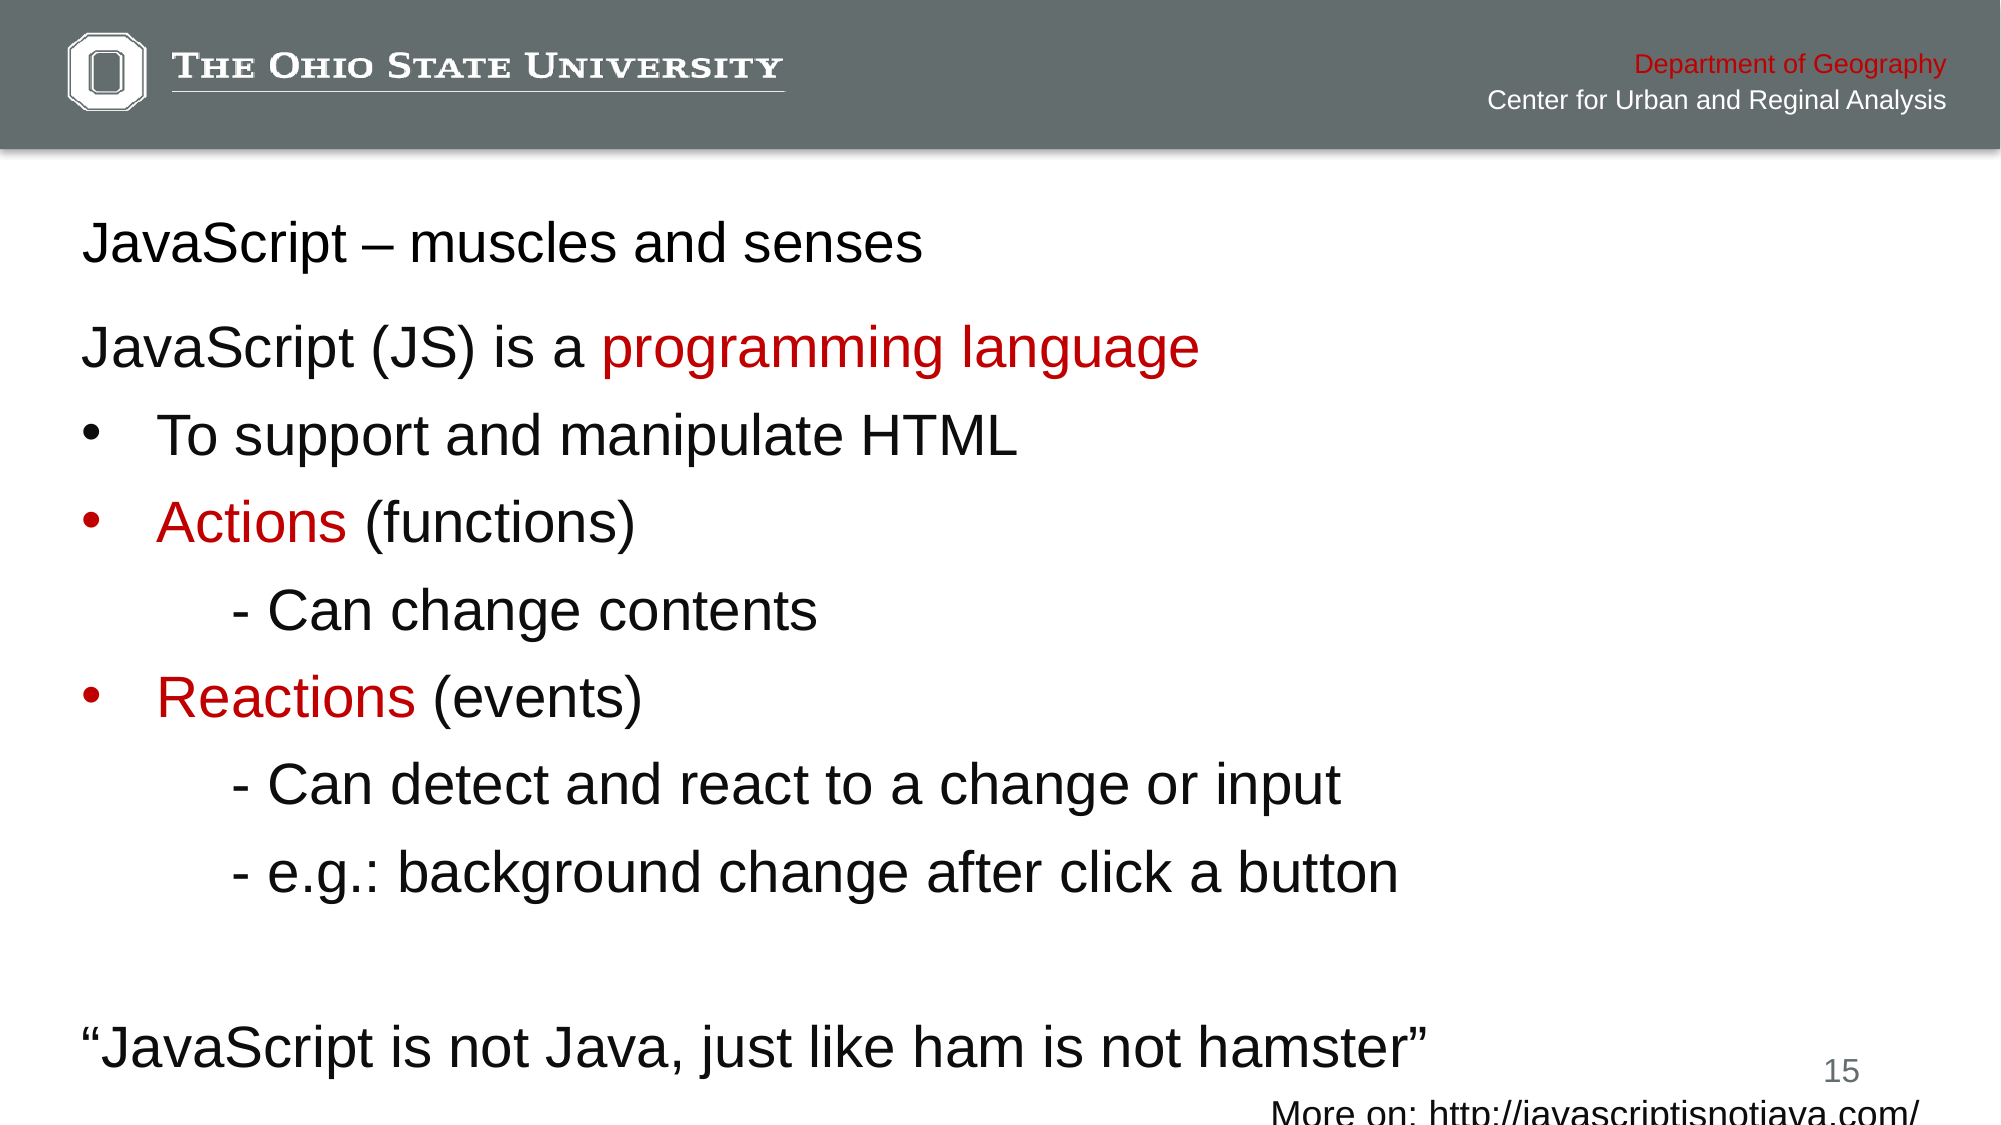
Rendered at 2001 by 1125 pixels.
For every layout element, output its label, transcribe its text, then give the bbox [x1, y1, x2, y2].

picture [67, 32, 786, 111]
list JavaScript (JS) is a programming language To support and manipulate HTML Actions (functions) - Can change contents Reactions (events) - Can detect and react to a change or input - e.g.: background change after click a button “JavaScript is not Java, just like ham is not hamster” More on: http://javascriptisnotjava.com/ [67, 284, 1935, 1010]
title JavaScript – muscles and senses [67, 198, 1935, 282]
